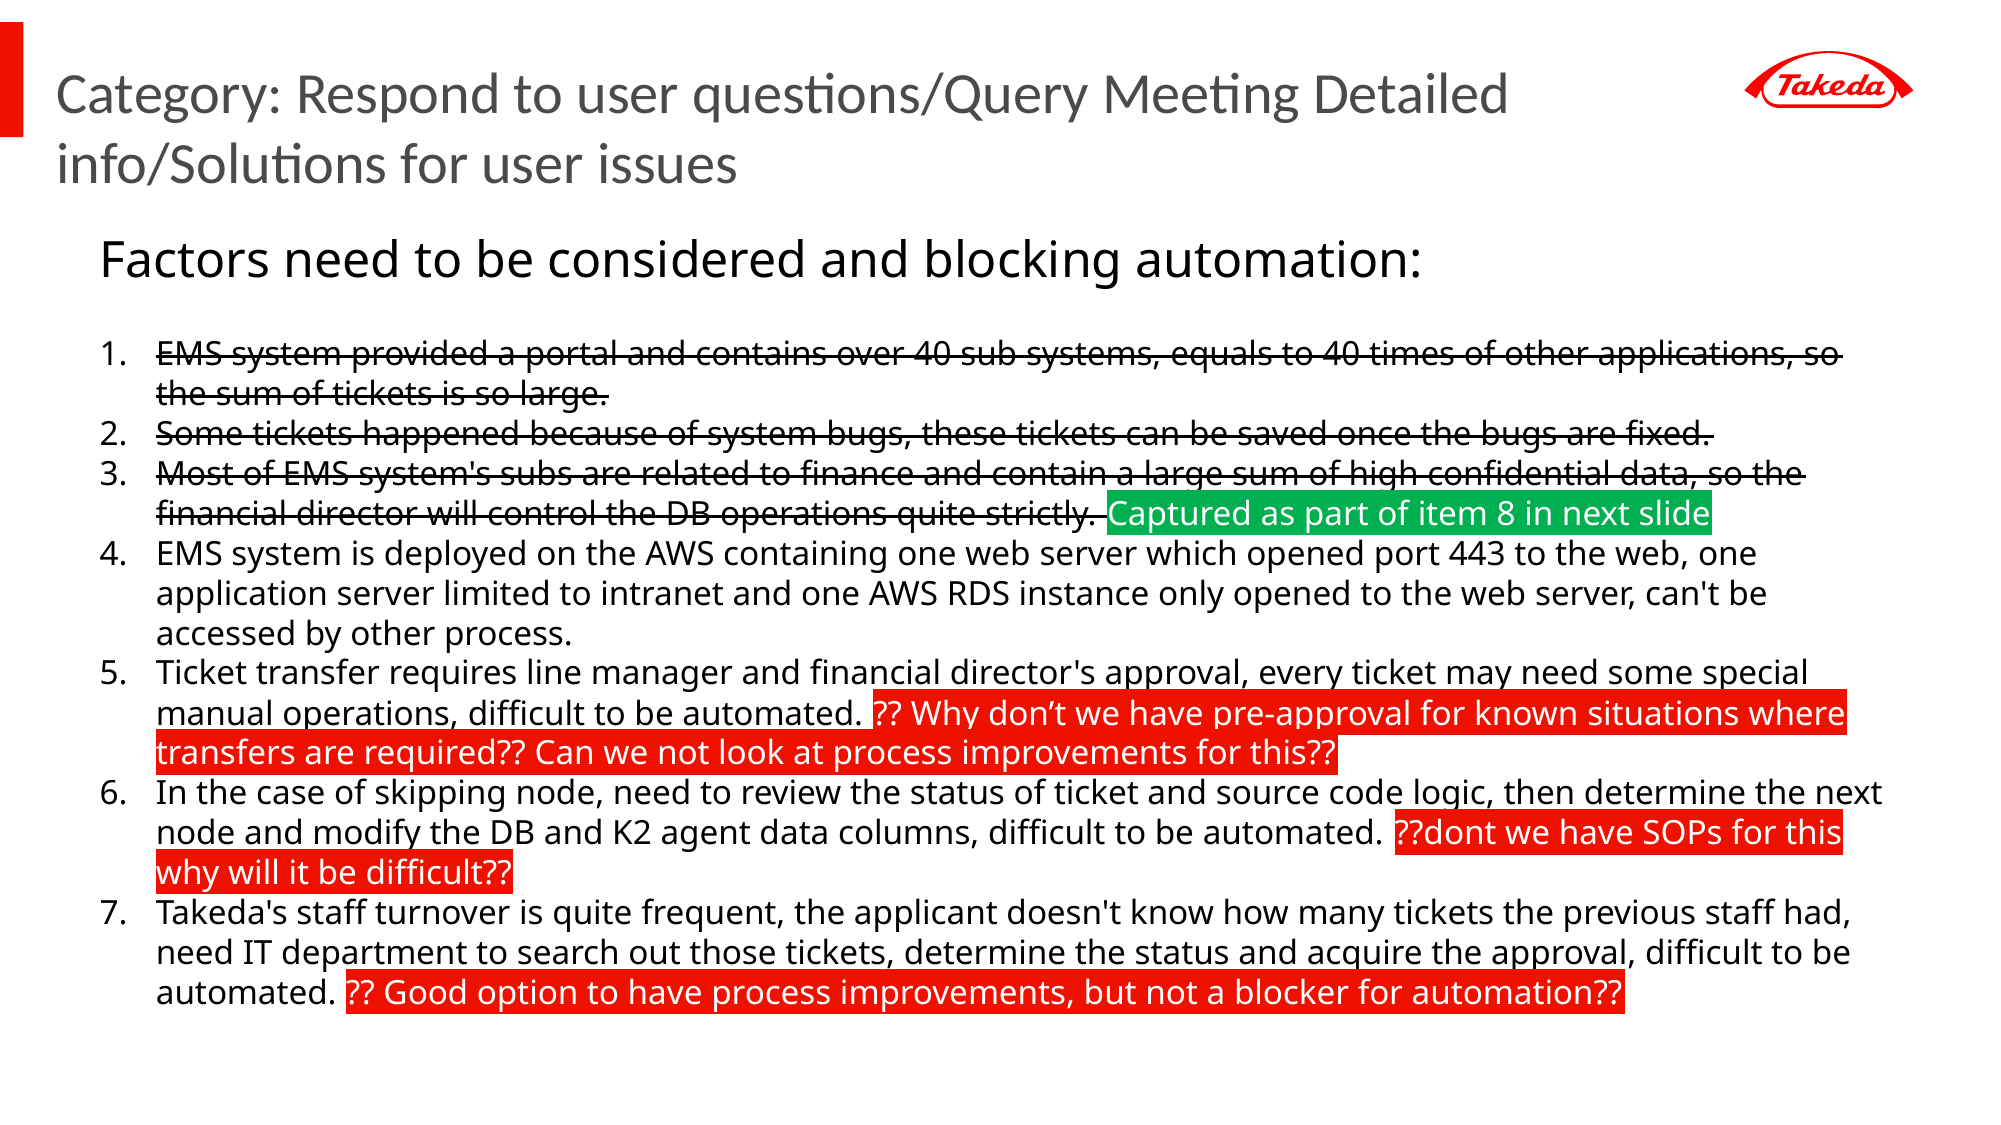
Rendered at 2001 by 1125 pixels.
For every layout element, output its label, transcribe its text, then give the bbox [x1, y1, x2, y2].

title Category: Respond to user questions/Query Meeting Detailed info/Solutions for user issues [56, 54, 1817, 197]
text_box EMS system provided a portal and contains over 40 sub systems, equals to 40 times of other applications, so the sum of tickets is so large. Some tickets happened because of system bugs, these tickets can be saved once the bugs are fixed. Most of EMS system's subs are related to finance and contain a large sum of high confidential data, so the financial director will control the DB operations quite strictly. Captured as part of item 8 in next slide EMS system is deployed on the AWS containing one web server which opened port 443 to the web, one application server limited to intranet and one AWS RDS instance only opened to the web server, can't be accessed by other process. Ticket transfer requires line manager and financial director's approval, every ticket may need some special manual operations, difficult to be automated. ?? Why don’t we have pre-approval for known situations where transfers are required?? Can we not look at process improvements for this?? In the case of skipping node, need to review the status of ticket and source code logic, then determine the next node and modify the DB and K2 agent data columns, difficult to be automated. ??dont we have SOPs for this why will it be difficult?? Takeda's staff turnover is quite frequent, the applicant doesn't know how many tickets the previous staff had, need IT department to search out those tickets, determine the status and acquire the approval, difficult to be automated. ?? Good option to have process improvements, but not a blocker for automation?? [84, 324, 1903, 1019]
text_box Factors need to be considered and blocking automation: [84, 219, 1903, 295]
